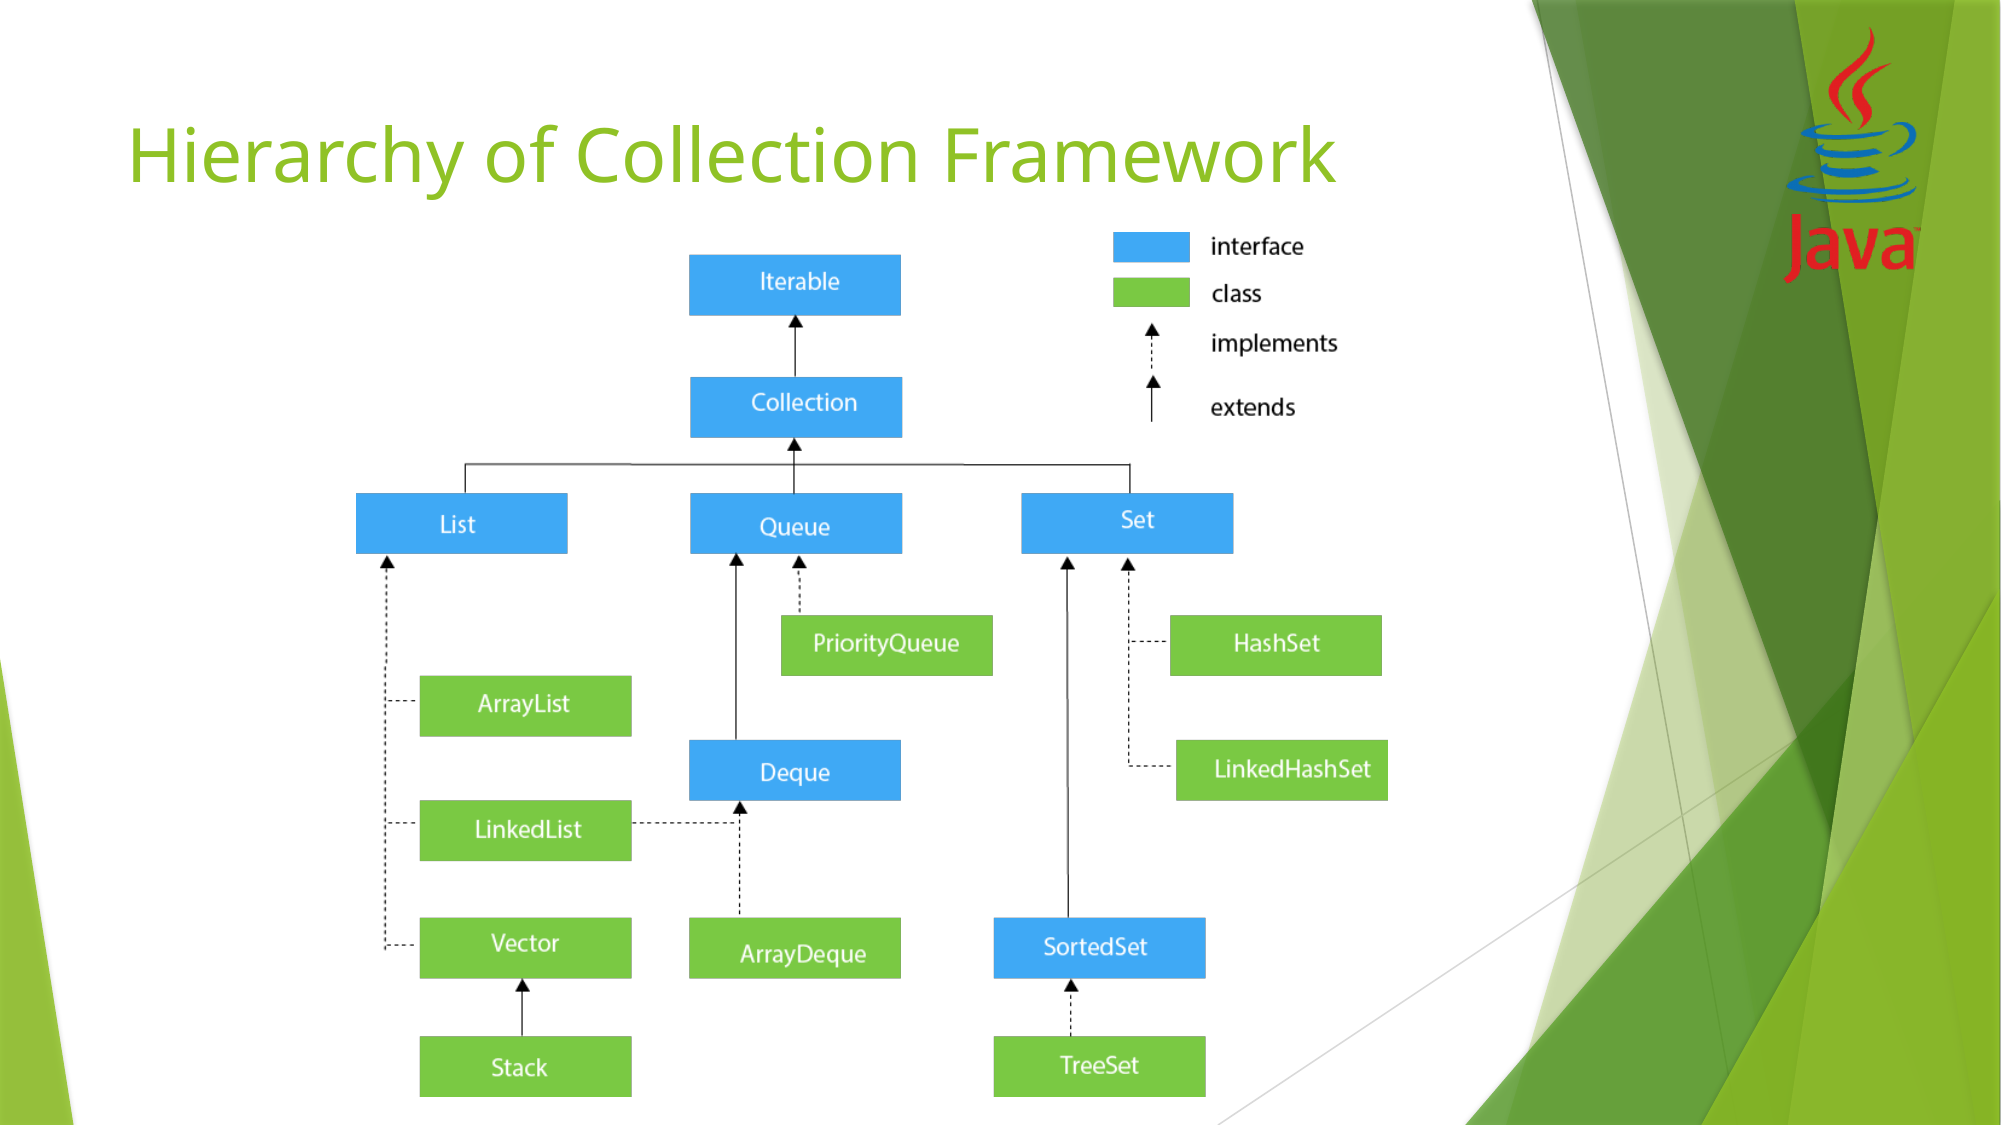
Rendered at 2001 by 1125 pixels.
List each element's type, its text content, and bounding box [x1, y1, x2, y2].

title Hierarchy of Collection Framework [111, 99, 1522, 317]
picture [1701, 4, 2001, 306]
picture [355, 232, 1389, 1097]
